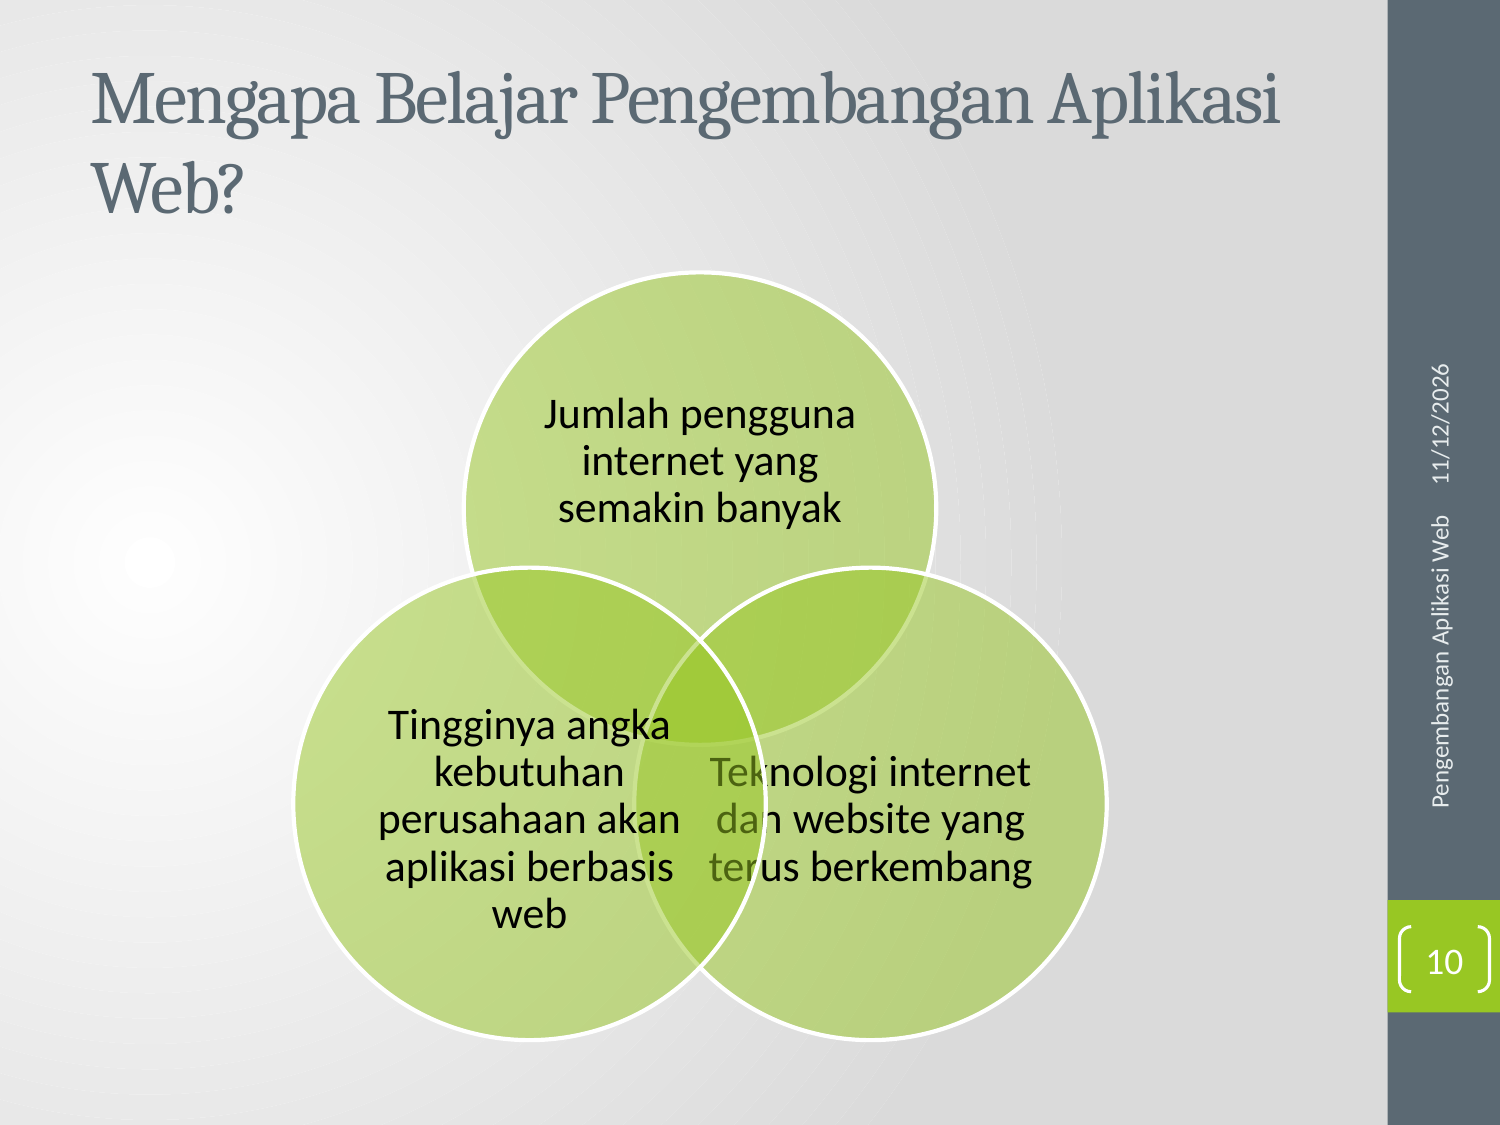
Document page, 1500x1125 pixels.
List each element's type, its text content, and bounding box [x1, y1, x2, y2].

slide_number 10 [1397, 925, 1492, 994]
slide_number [1408, 100, 1469, 500]
footer Pengembangan Aplikasi Web [1408, 500, 1469, 889]
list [74, 261, 1326, 1051]
title Mengapa Belajar Pengembangan Aplikasi Web? [75, 45, 1325, 233]
